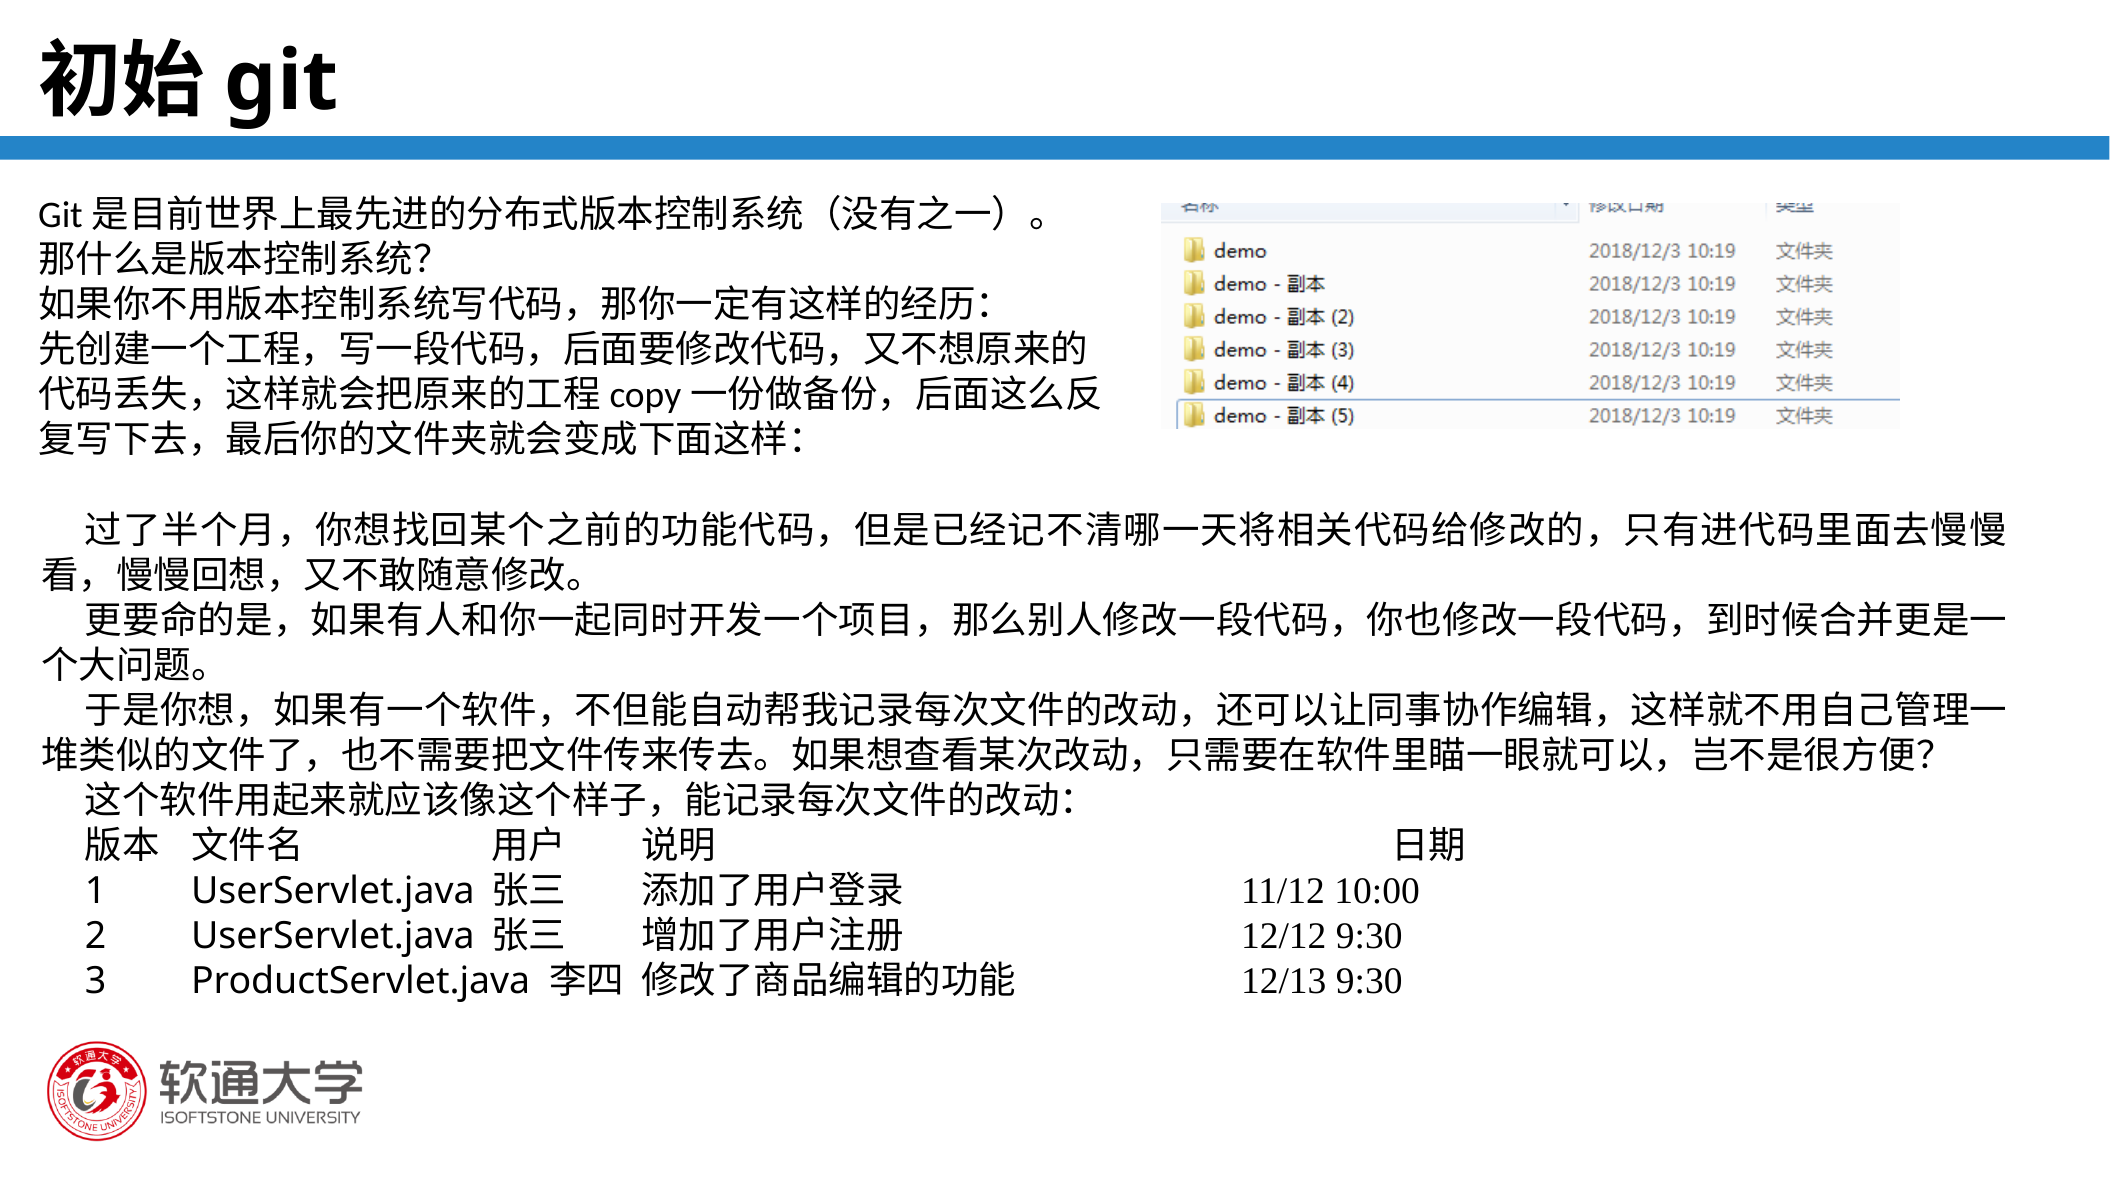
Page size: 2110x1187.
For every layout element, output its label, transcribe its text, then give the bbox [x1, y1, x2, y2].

text_box 过了半个月，你想找回某个之前的功能代码，但是已经记不清哪一天将相关代码给修改的，只有进代码里面去慢慢看，慢慢回想，又不敢随意修改。 更要命的是，如果有人和你一起同时开发一个项目，那么别人修改一段代码，你也修改一段代码，到时候合并更是一个大问题。 于是你想，如果有一个软件，不但能自动帮我记录每次文件的改动，还可以让同事协作编辑，这样就不用自己管理一堆类似的文件了，也不需要把文件传来传去。如果想查看某次改动，只需要在软件里瞄一眼就可以，岂不是很方便？ 这个软件用起来就应该像这个样子，能记录每次文件的改动： 版本 文件名 用户 说明 日期 1 UserServlet.java 张三 添加了用户登录 11/12 10:00 2 UserServlet.java 张三 增加了用户注册 12/12 9:30 3 ProductServlet.java 李四 修改了商品编辑的功能 12/13 9:30 [26, 498, 2024, 1009]
text_box 初始git [23, 19, 961, 134]
text_box Git是目前世界上最先进的分布式版本控制系统（没有之一）。 那什么是版本控制系统？ 如果你不用版本控制系统写代码，那你一定有这样的经历： 先创建一个工程，写一段代码，后面要修改代码，又不想原来的代码丢失，这样就会把原来的工程copy一份做备份，后面这么反复写下去，最后你的文件夹就会变成下面这样： [23, 183, 1138, 648]
picture [0, 970, 411, 1187]
picture [1160, 203, 1900, 429]
